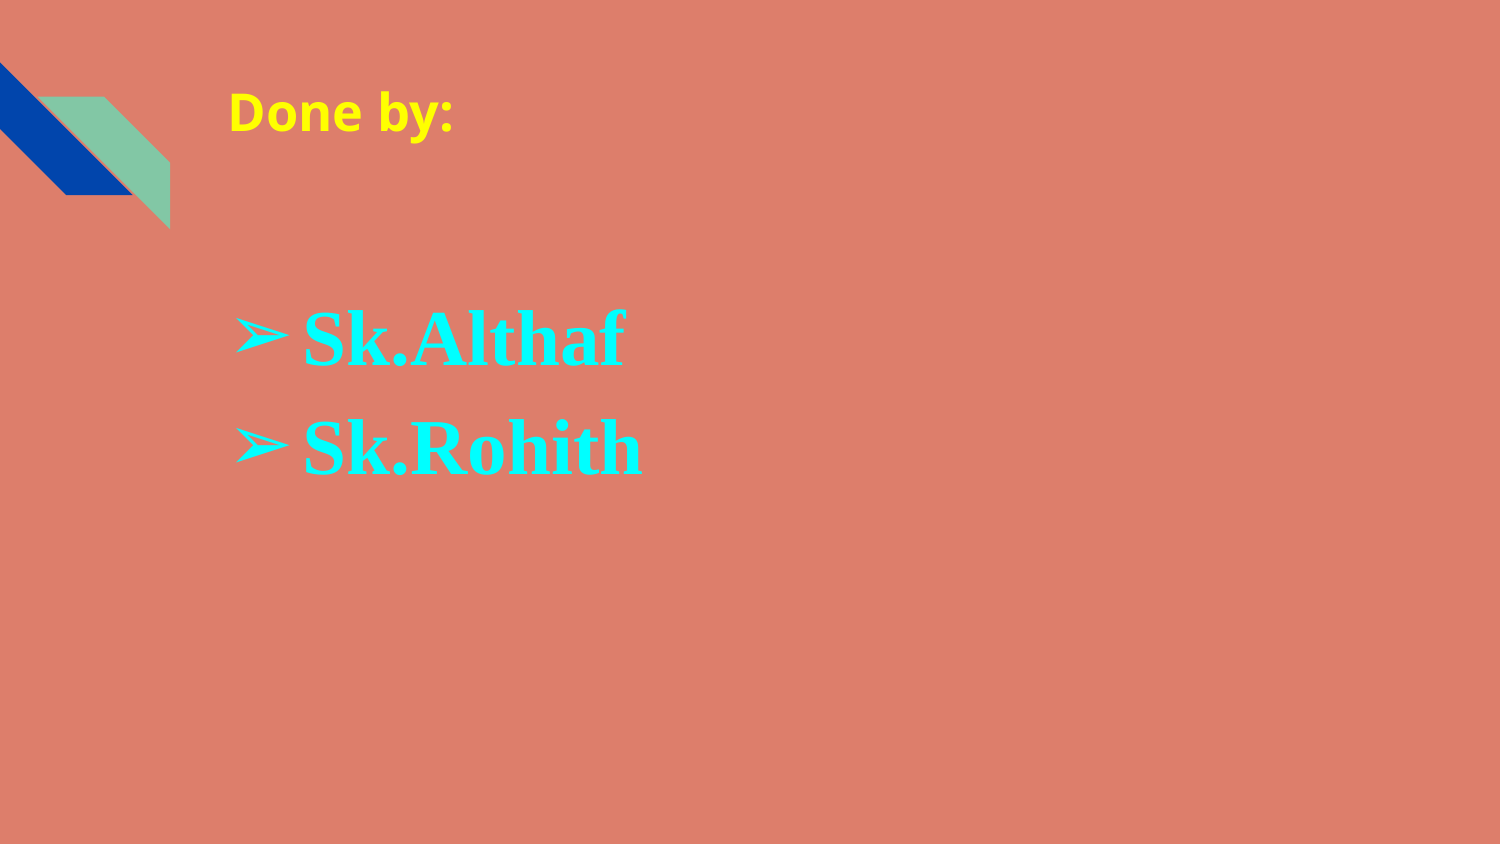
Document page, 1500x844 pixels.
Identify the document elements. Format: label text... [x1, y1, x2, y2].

list Sk.Althaf Sk.Rohith [212, 257, 1368, 735]
title Done by: [212, 64, 1368, 158]
